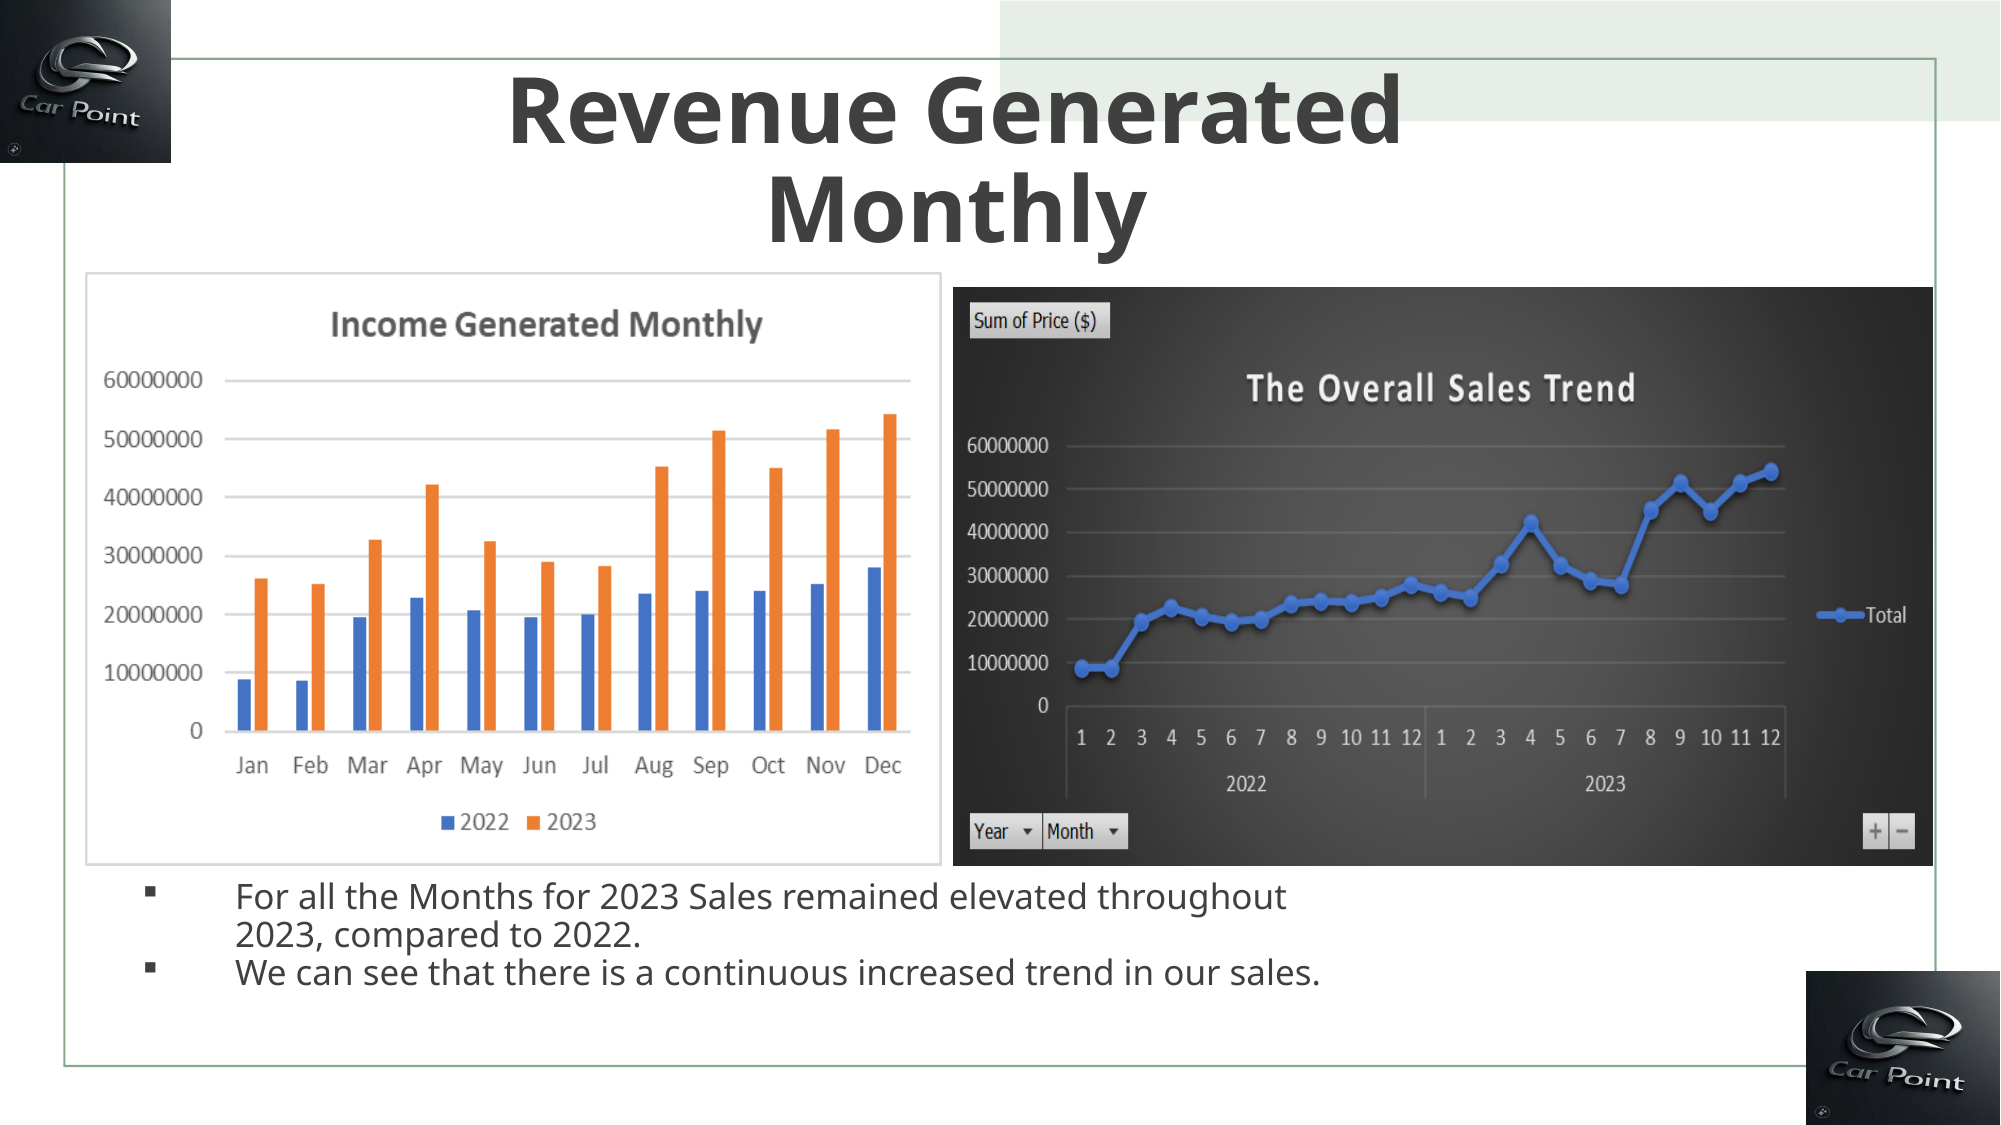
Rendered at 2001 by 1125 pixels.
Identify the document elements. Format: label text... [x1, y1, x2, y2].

picture [953, 287, 1933, 866]
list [85, 272, 942, 866]
text_box For all the Months for 2023 Sales remained elevated throughout 2023, compared to 2022. We can see that there is a continuous increased trend in our sales. [127, 865, 1348, 924]
title Revenue Generated Monthly [366, 120, 1546, 206]
picture [0, 0, 171, 163]
text_box [127, 924, 1348, 1005]
picture [1806, 971, 2000, 1125]
